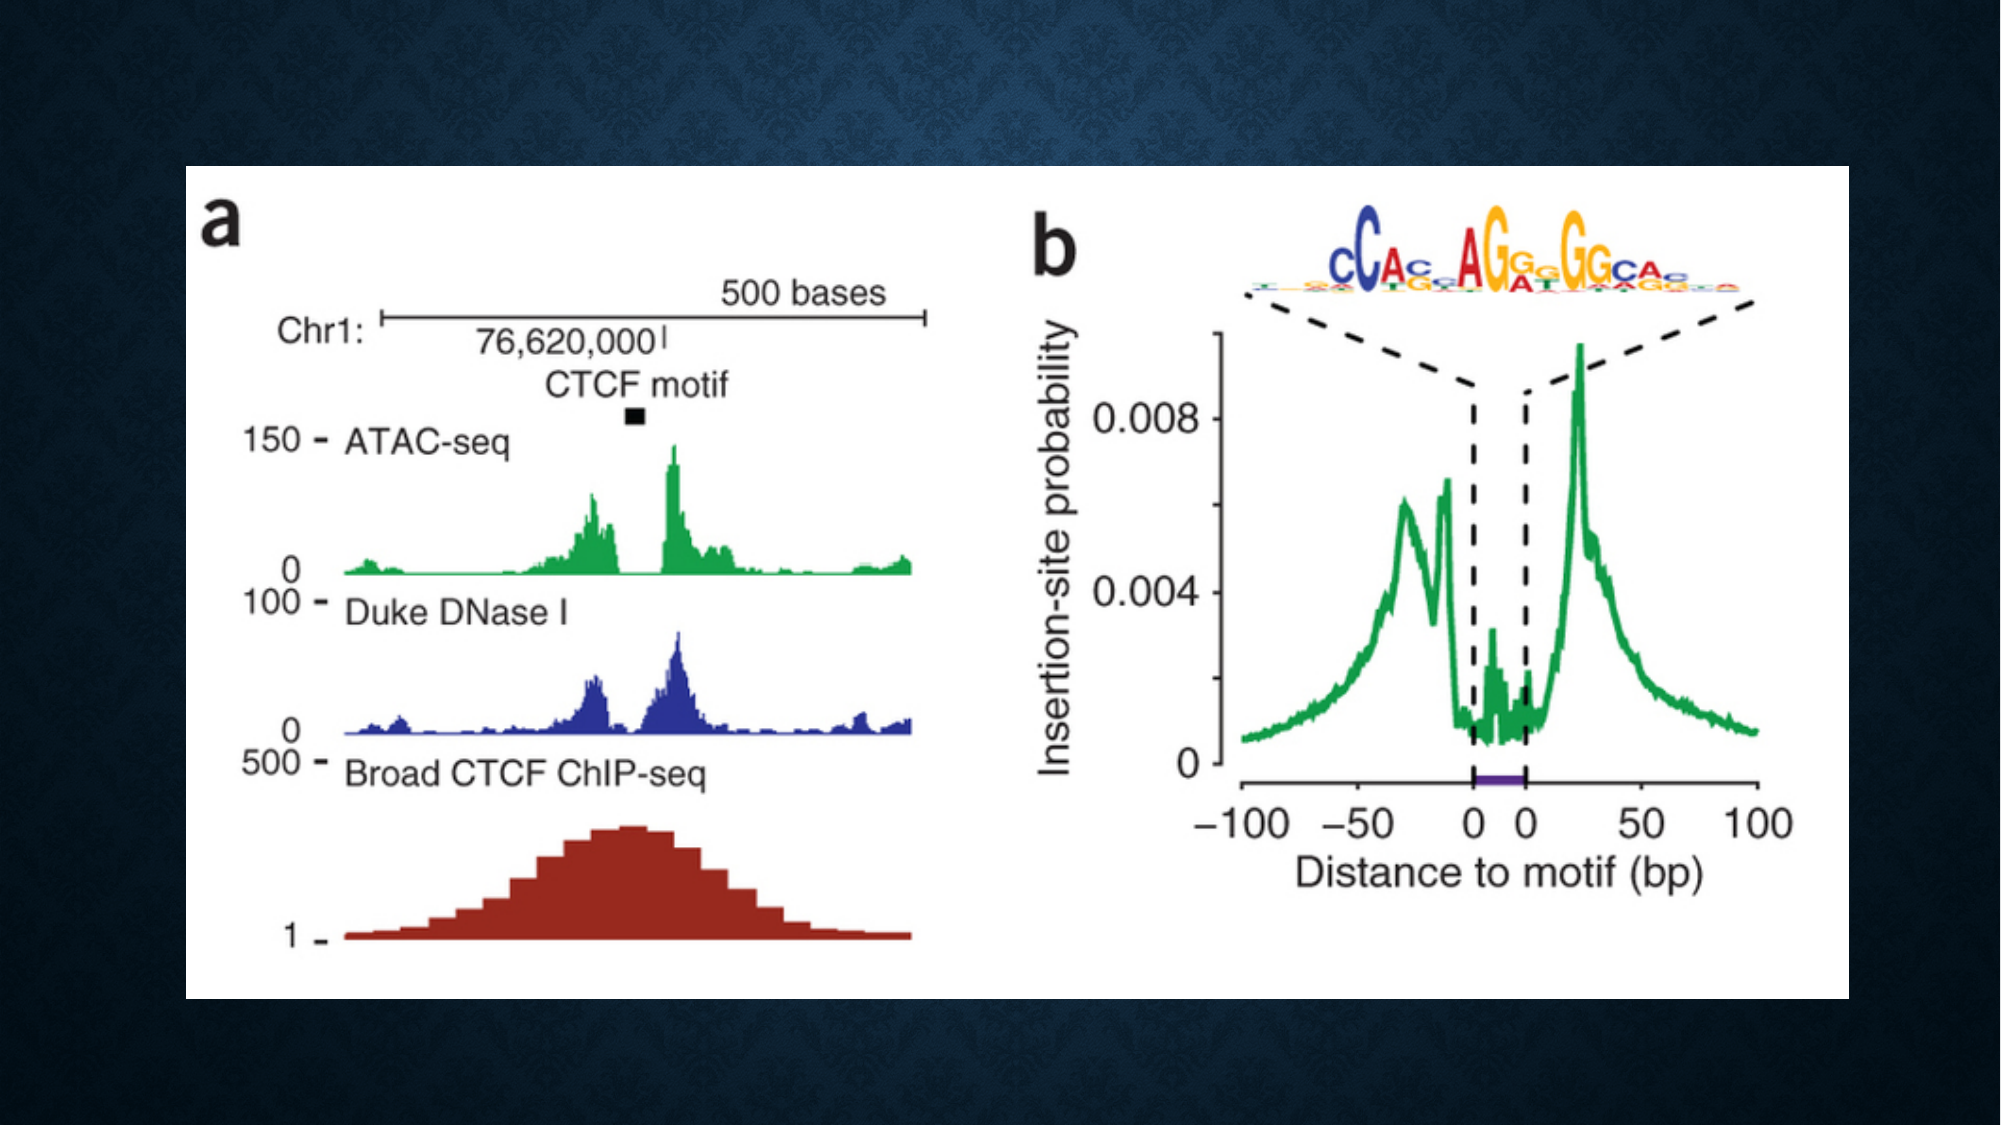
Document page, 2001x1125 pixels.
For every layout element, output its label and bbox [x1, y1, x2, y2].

picture [185, 166, 1849, 1000]
